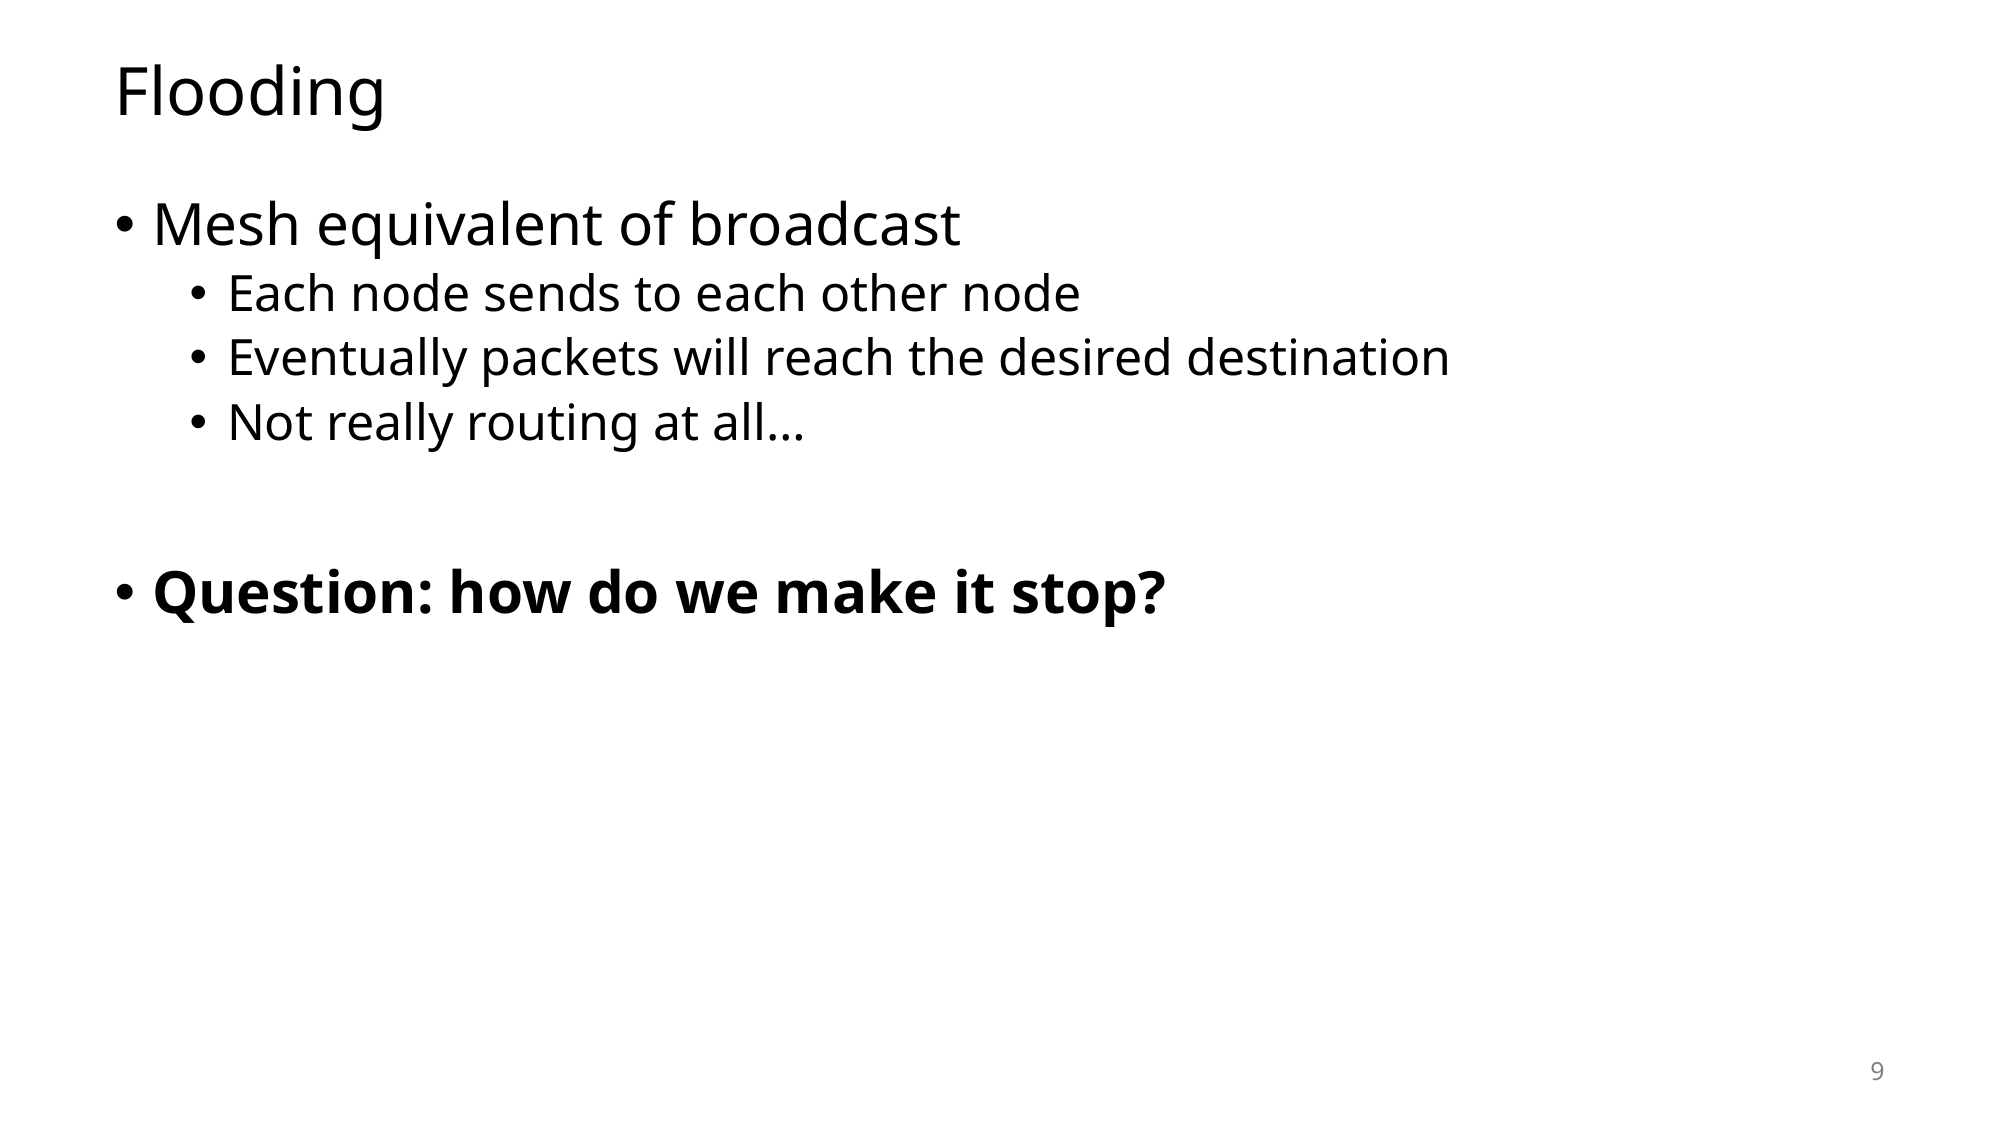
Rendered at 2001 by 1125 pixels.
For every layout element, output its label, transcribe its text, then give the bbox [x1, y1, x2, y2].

list Mesh equivalent of broadcast Each node sends to each other node Eventually packets will reach the desired destination Not really routing at all… Question: how do we make it stop? [99, 187, 1900, 1013]
slide_number 9 [1749, 1042, 1900, 1103]
title Flooding [99, 37, 1900, 150]
